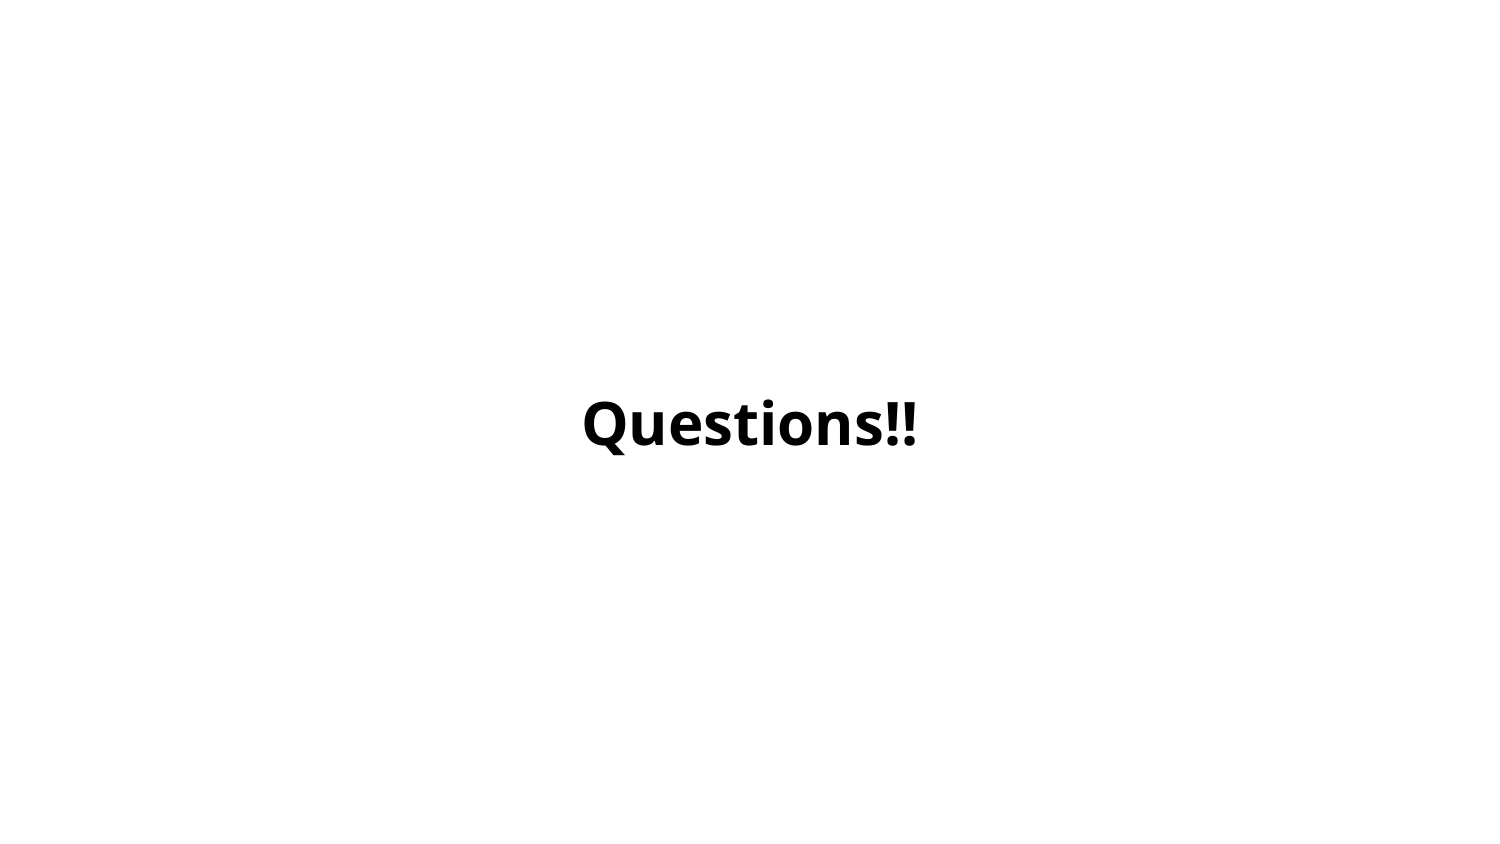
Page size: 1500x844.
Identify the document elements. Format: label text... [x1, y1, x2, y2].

title Questions!! [51, 370, 1449, 473]
